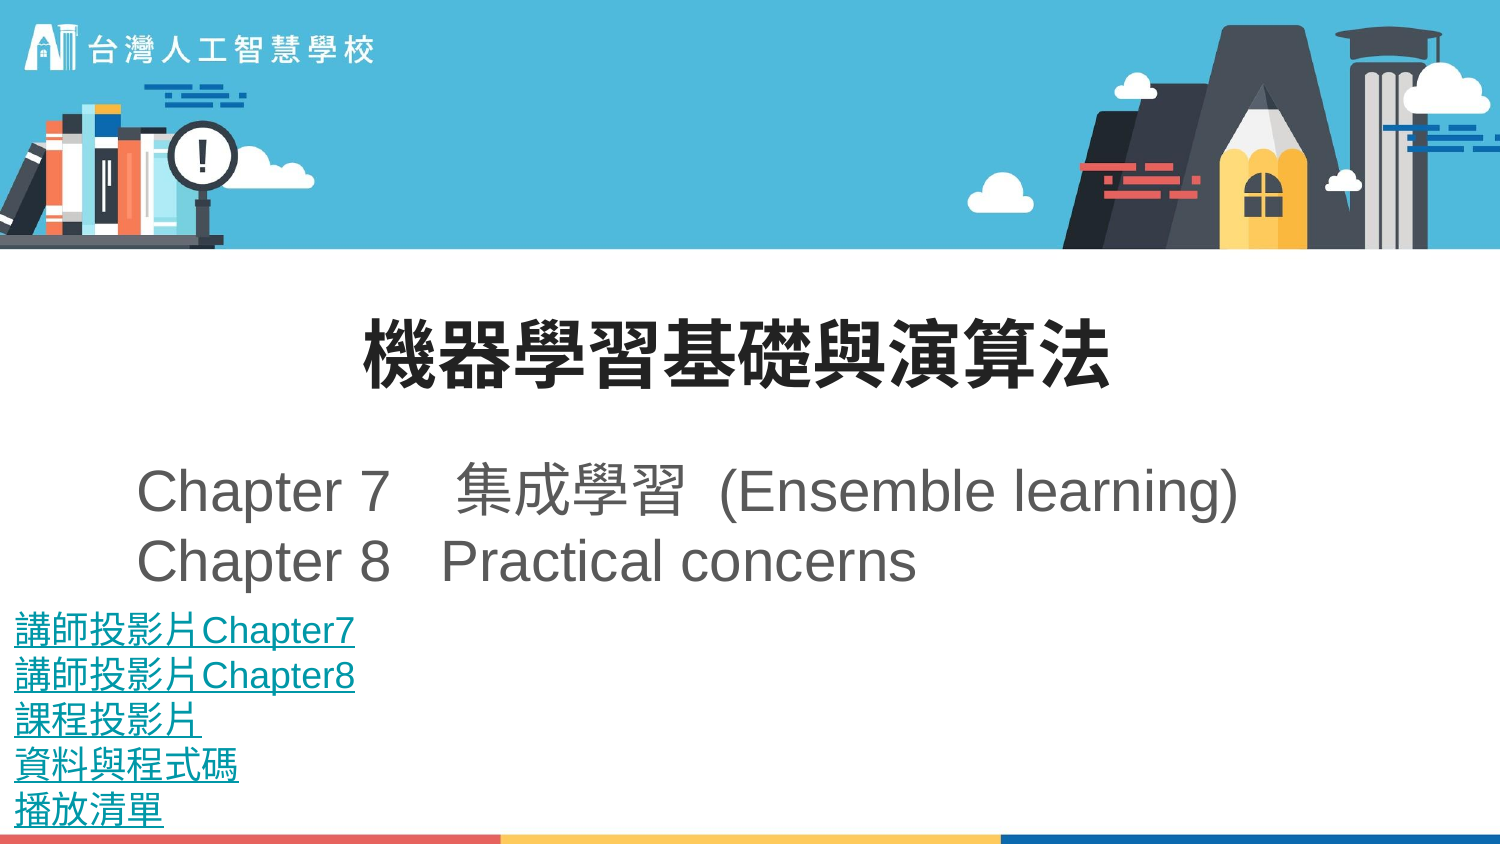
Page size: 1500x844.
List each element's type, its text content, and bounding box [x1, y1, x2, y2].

subtitle Chapter 7 集成學習 (Ensemble learning) Chapter 8 Practical concerns [121, 438, 1500, 569]
title 機器學習基礎與演算法 [38, 183, 1437, 521]
picture [0, 0, 1500, 844]
text_box 講師投影片Chapter7 講師投影片Chapter8 課程投影片 資料與程式碼 播放清單 [8, 600, 1392, 781]
